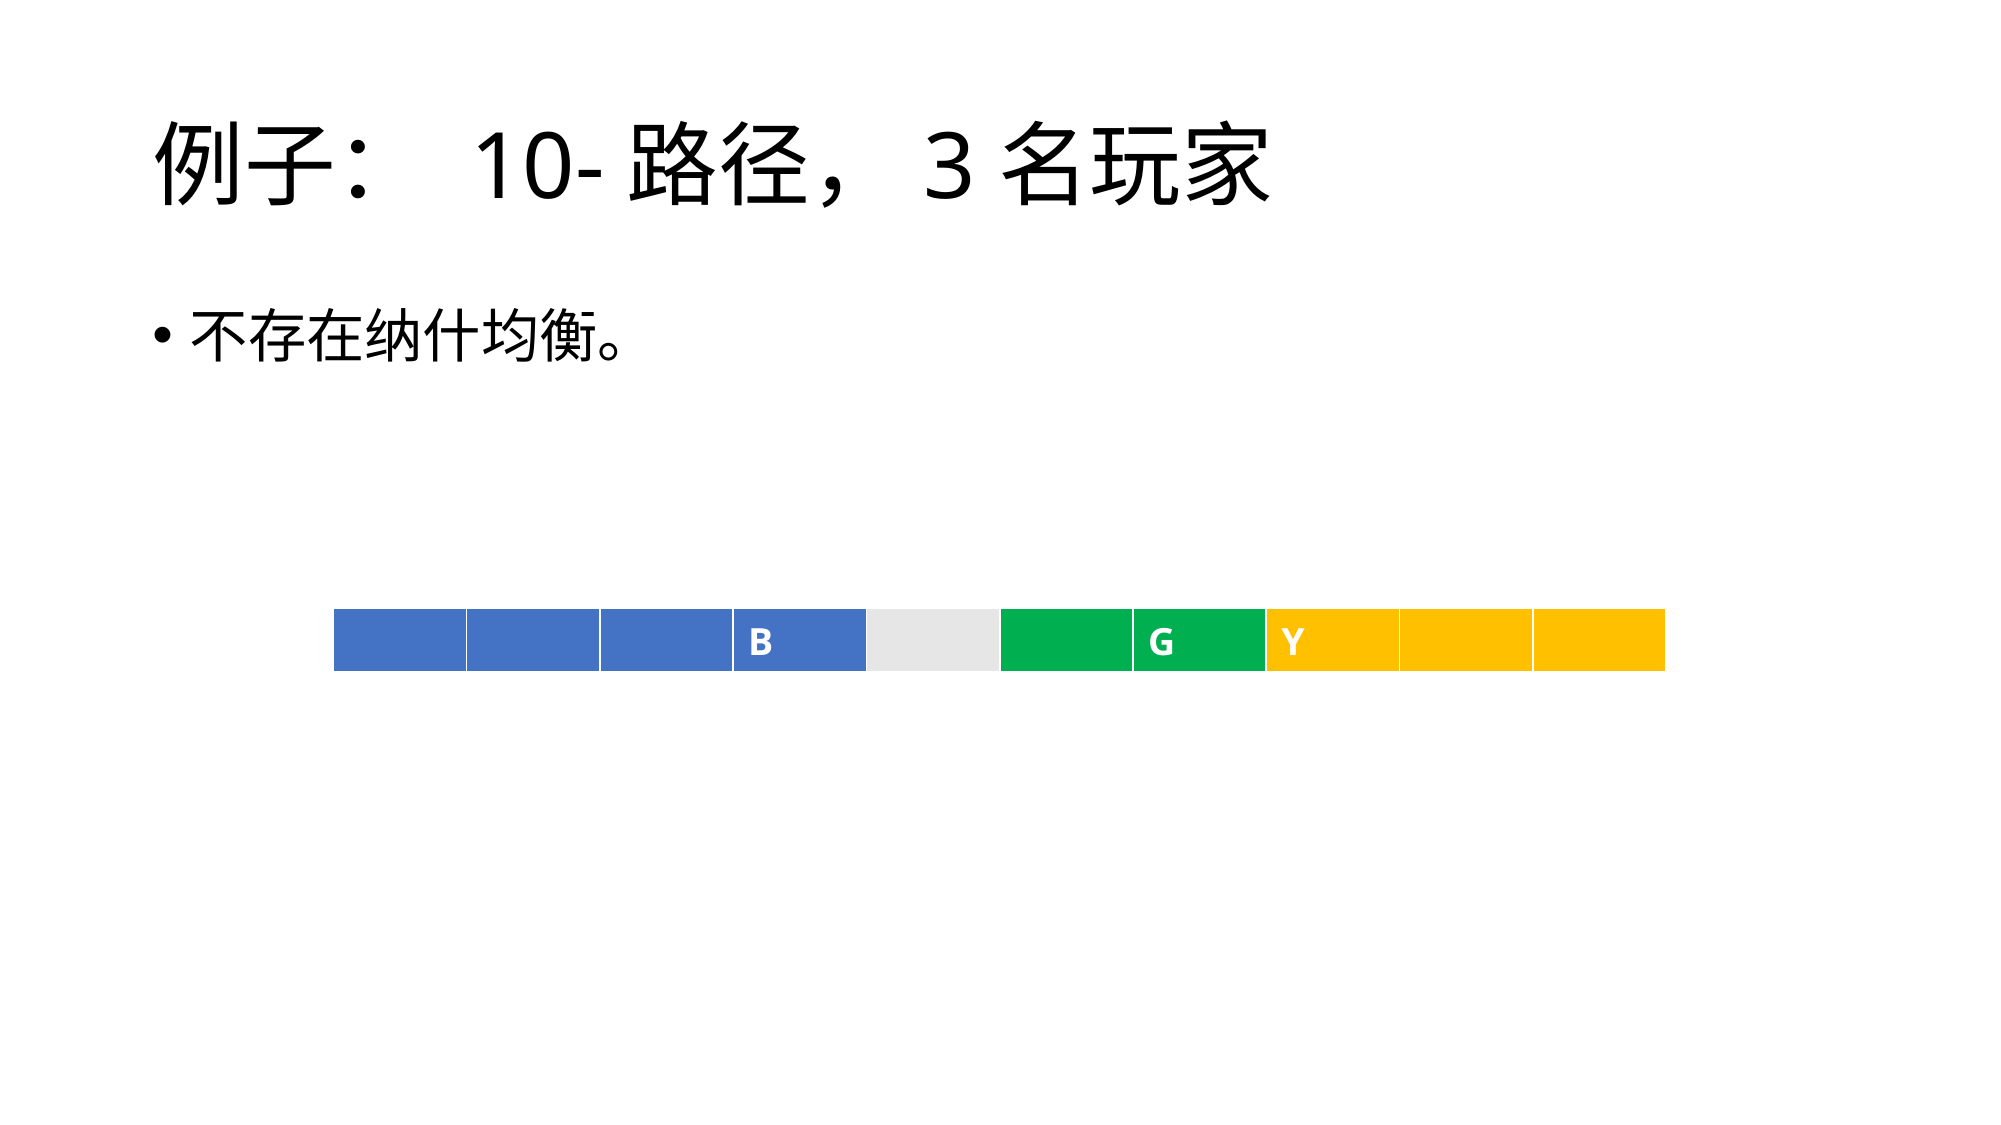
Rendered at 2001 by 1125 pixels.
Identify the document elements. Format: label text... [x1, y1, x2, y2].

table_header [1534, 609, 1665, 671]
table_header Y [1267, 609, 1399, 671]
table_header [1001, 609, 1132, 671]
table_header [601, 609, 732, 671]
table_header G [1134, 609, 1265, 671]
title 例子： 10-路径，3名玩家 [137, 59, 1863, 278]
table_header [467, 609, 599, 671]
table_header [334, 609, 466, 671]
list 不存在纳什均衡。 [137, 299, 1863, 1014]
table_header B [734, 609, 866, 671]
table_header [1400, 609, 1532, 671]
table_header [867, 609, 999, 671]
